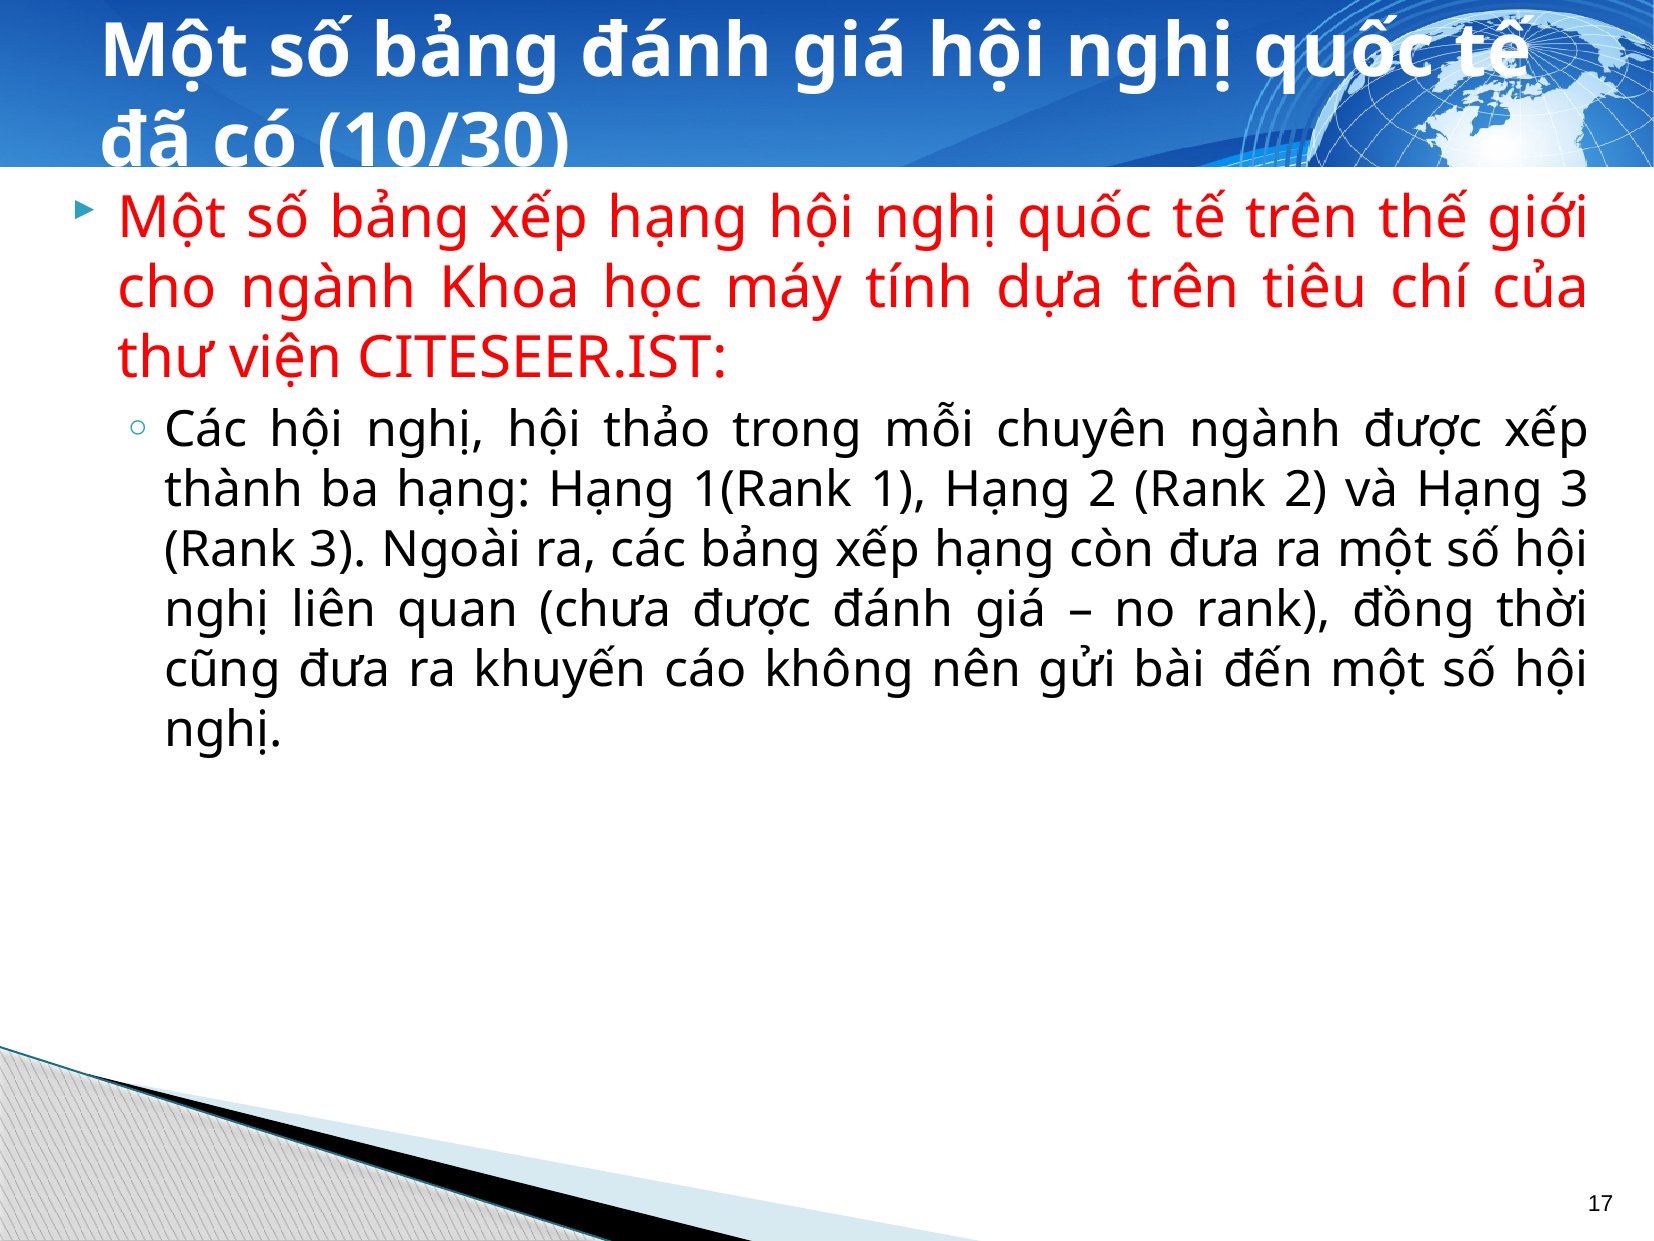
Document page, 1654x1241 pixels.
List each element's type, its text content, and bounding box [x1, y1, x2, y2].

slide_number 17 [1563, 1158, 1630, 1225]
list Một số bảng xếp hạng hội nghị quốc tế trên thế giới cho ngành Khoa học máy tính dựa trên tiêu chí của thư viện CITESEER.IST: Các hội nghị, hội thảo trong mỗi chuyên ngành được xếp thành ba hạng: Hạng 1(Rank 1), Hạng 2 (Rank 2) và Hạng 3 (Rank 3). Ngoài ra, các bảng xếp hạng còn đưa ra một số hội nghị liên quan (chưa được đánh giá – no rank), đồng thời cũng đưa ra khuyến cáo không nên gửi bài đến một số hội nghị. [35, 170, 1607, 1164]
title Một số bảng đánh giá hội nghị quốc tế đã có (10/30) [82, 11, 1571, 172]
picture [0, 0, 1654, 167]
